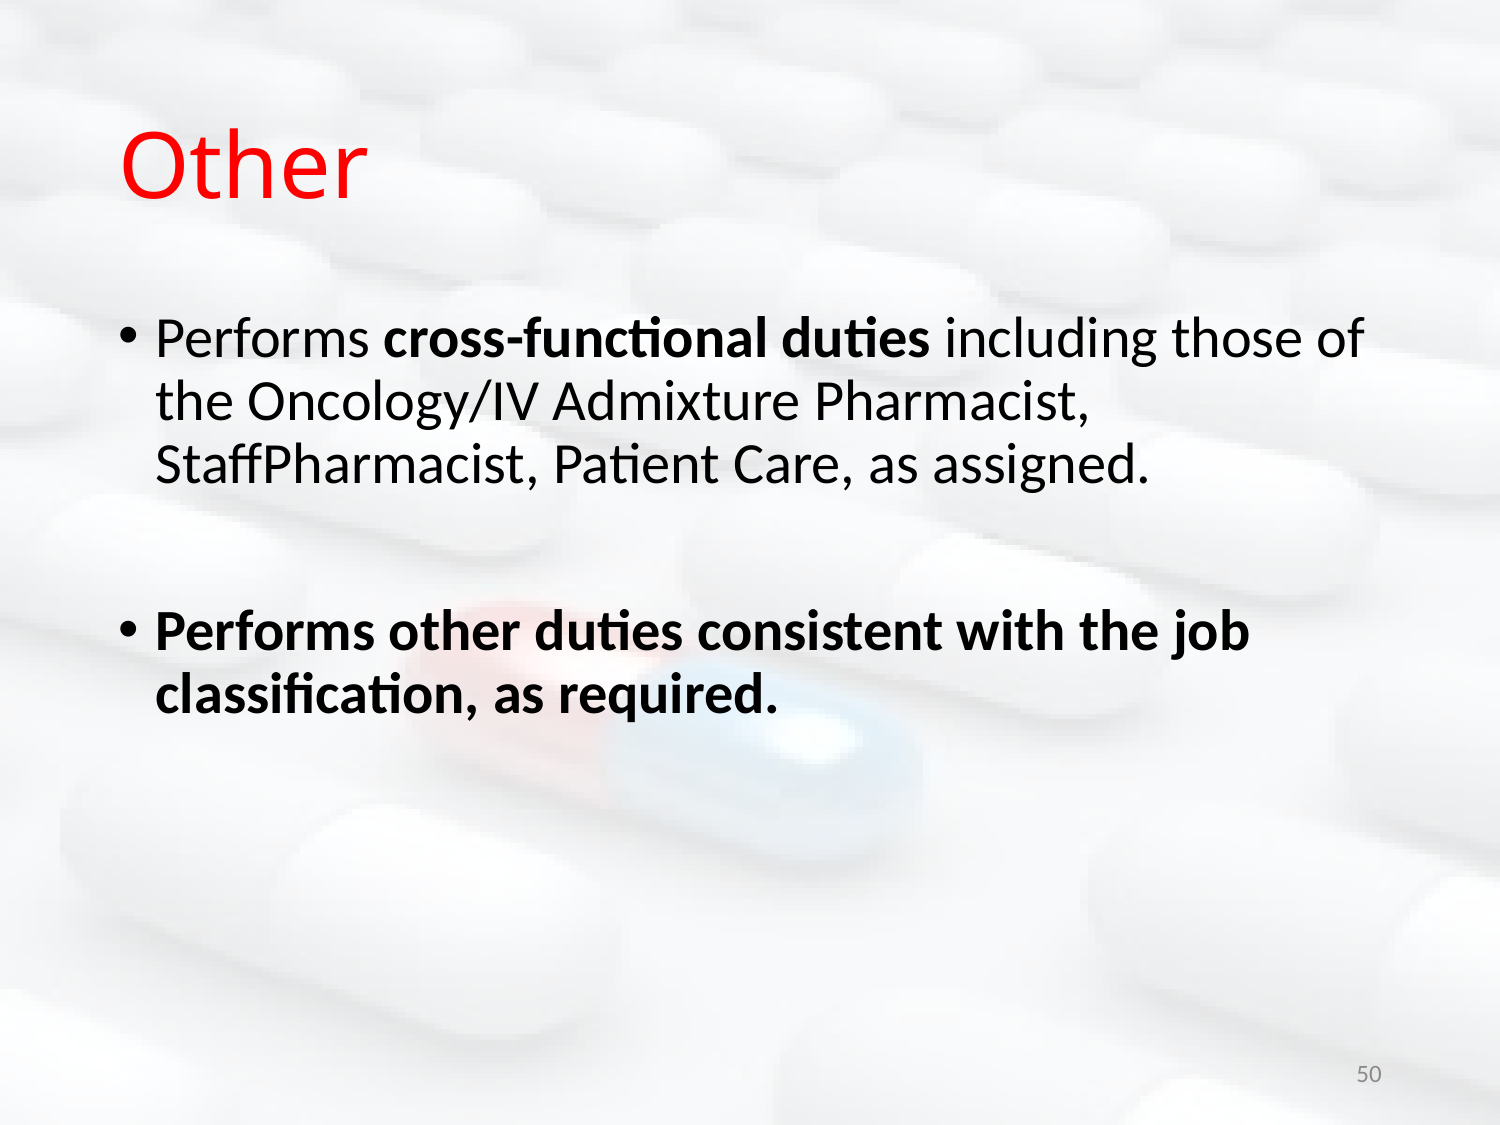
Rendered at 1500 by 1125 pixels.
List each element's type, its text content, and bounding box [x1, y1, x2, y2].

title Other [103, 59, 1397, 278]
slide_number 50 [1059, 1042, 1397, 1103]
list Performs cross-functional duties including those of the Oncology/IV Admixture Pharmacist, StaffPharmacist, Patient Care, as assigned. Performs other duties consistent with the job classification, as required. [103, 299, 1397, 1014]
